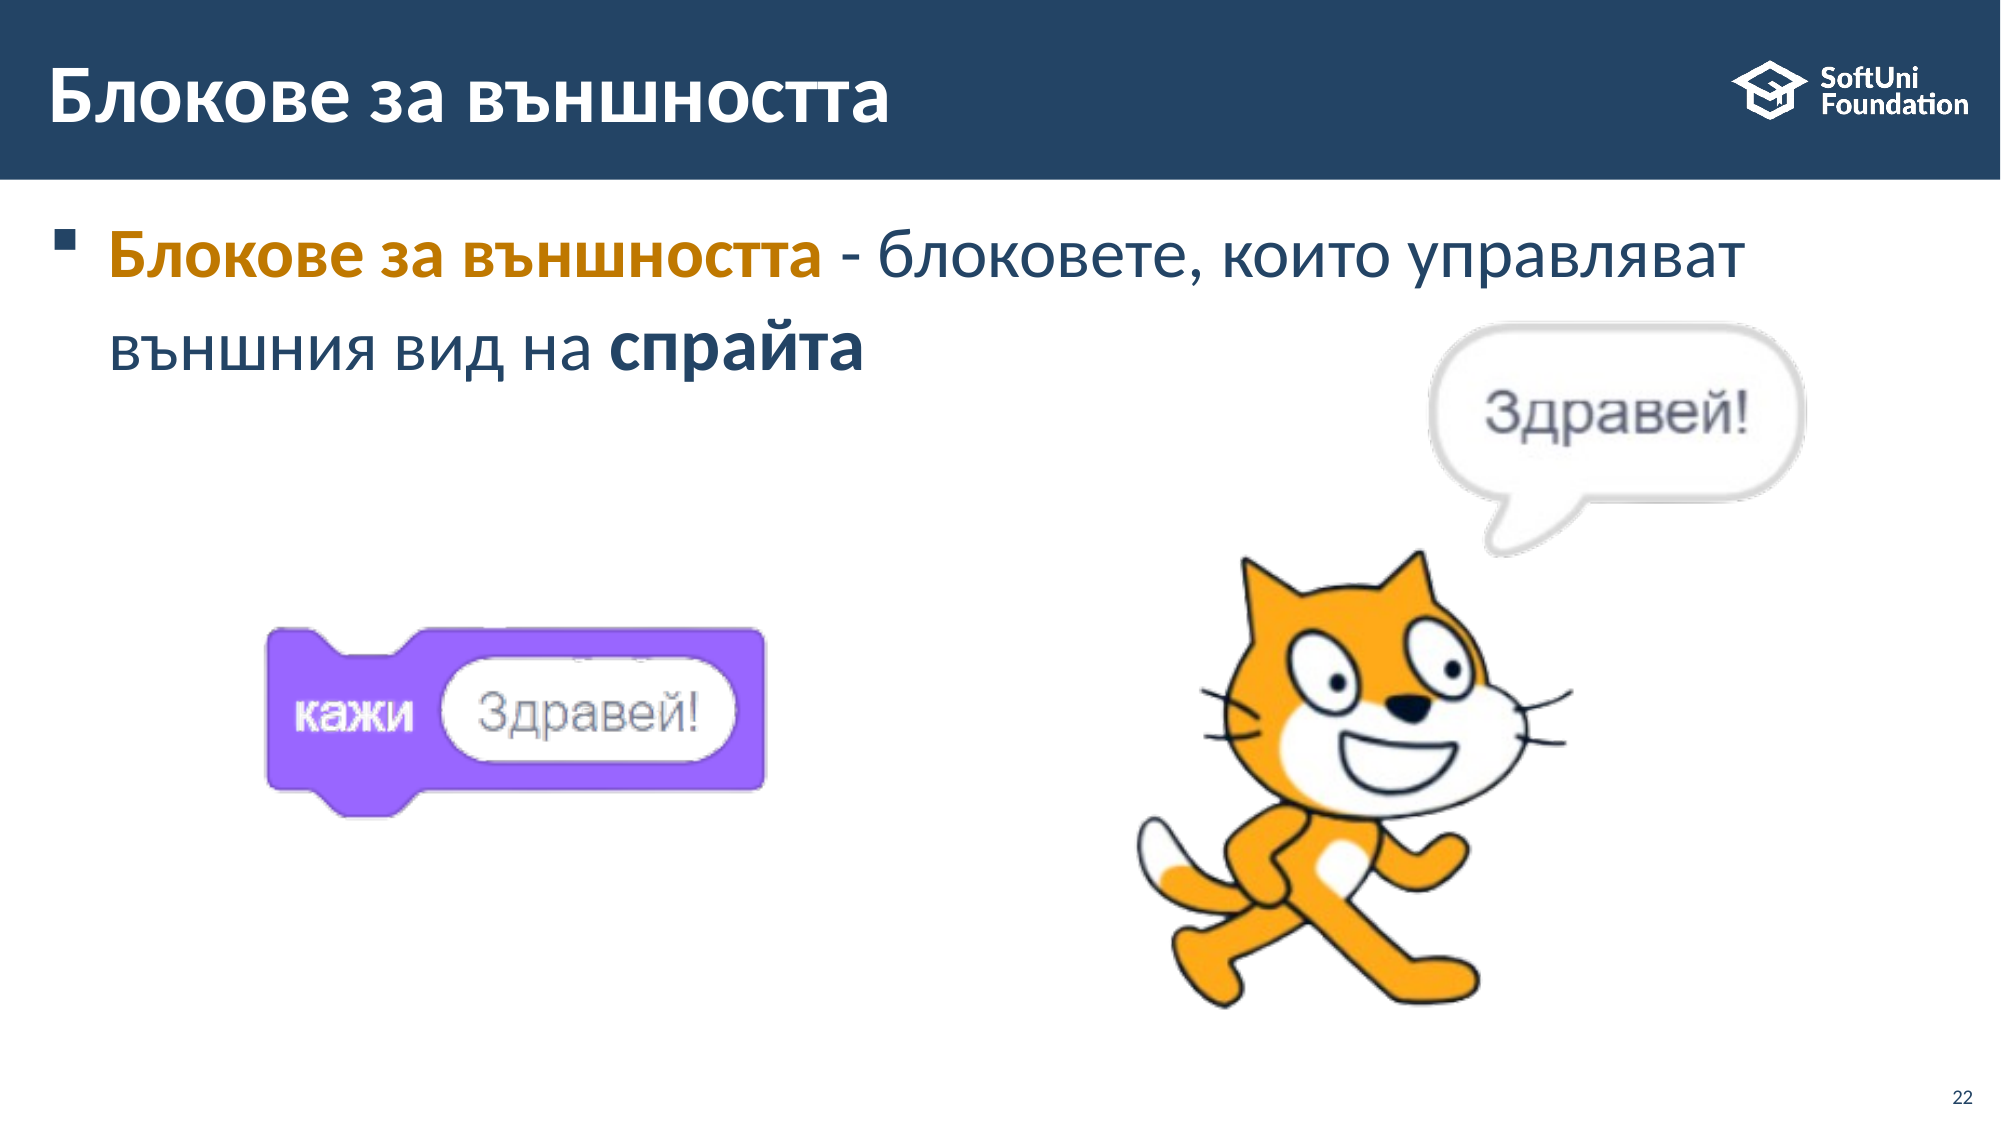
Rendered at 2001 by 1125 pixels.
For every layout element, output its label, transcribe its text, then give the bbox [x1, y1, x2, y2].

picture [1731, 60, 1968, 120]
list Блокове за външността - блоковете, които управляват външния вид на спрайта [31, 196, 1970, 1104]
picture [1084, 307, 1827, 1050]
title Блокове за външността [31, 16, 1716, 162]
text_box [248, 605, 786, 828]
slide_number 22 [1927, 1067, 1989, 1117]
